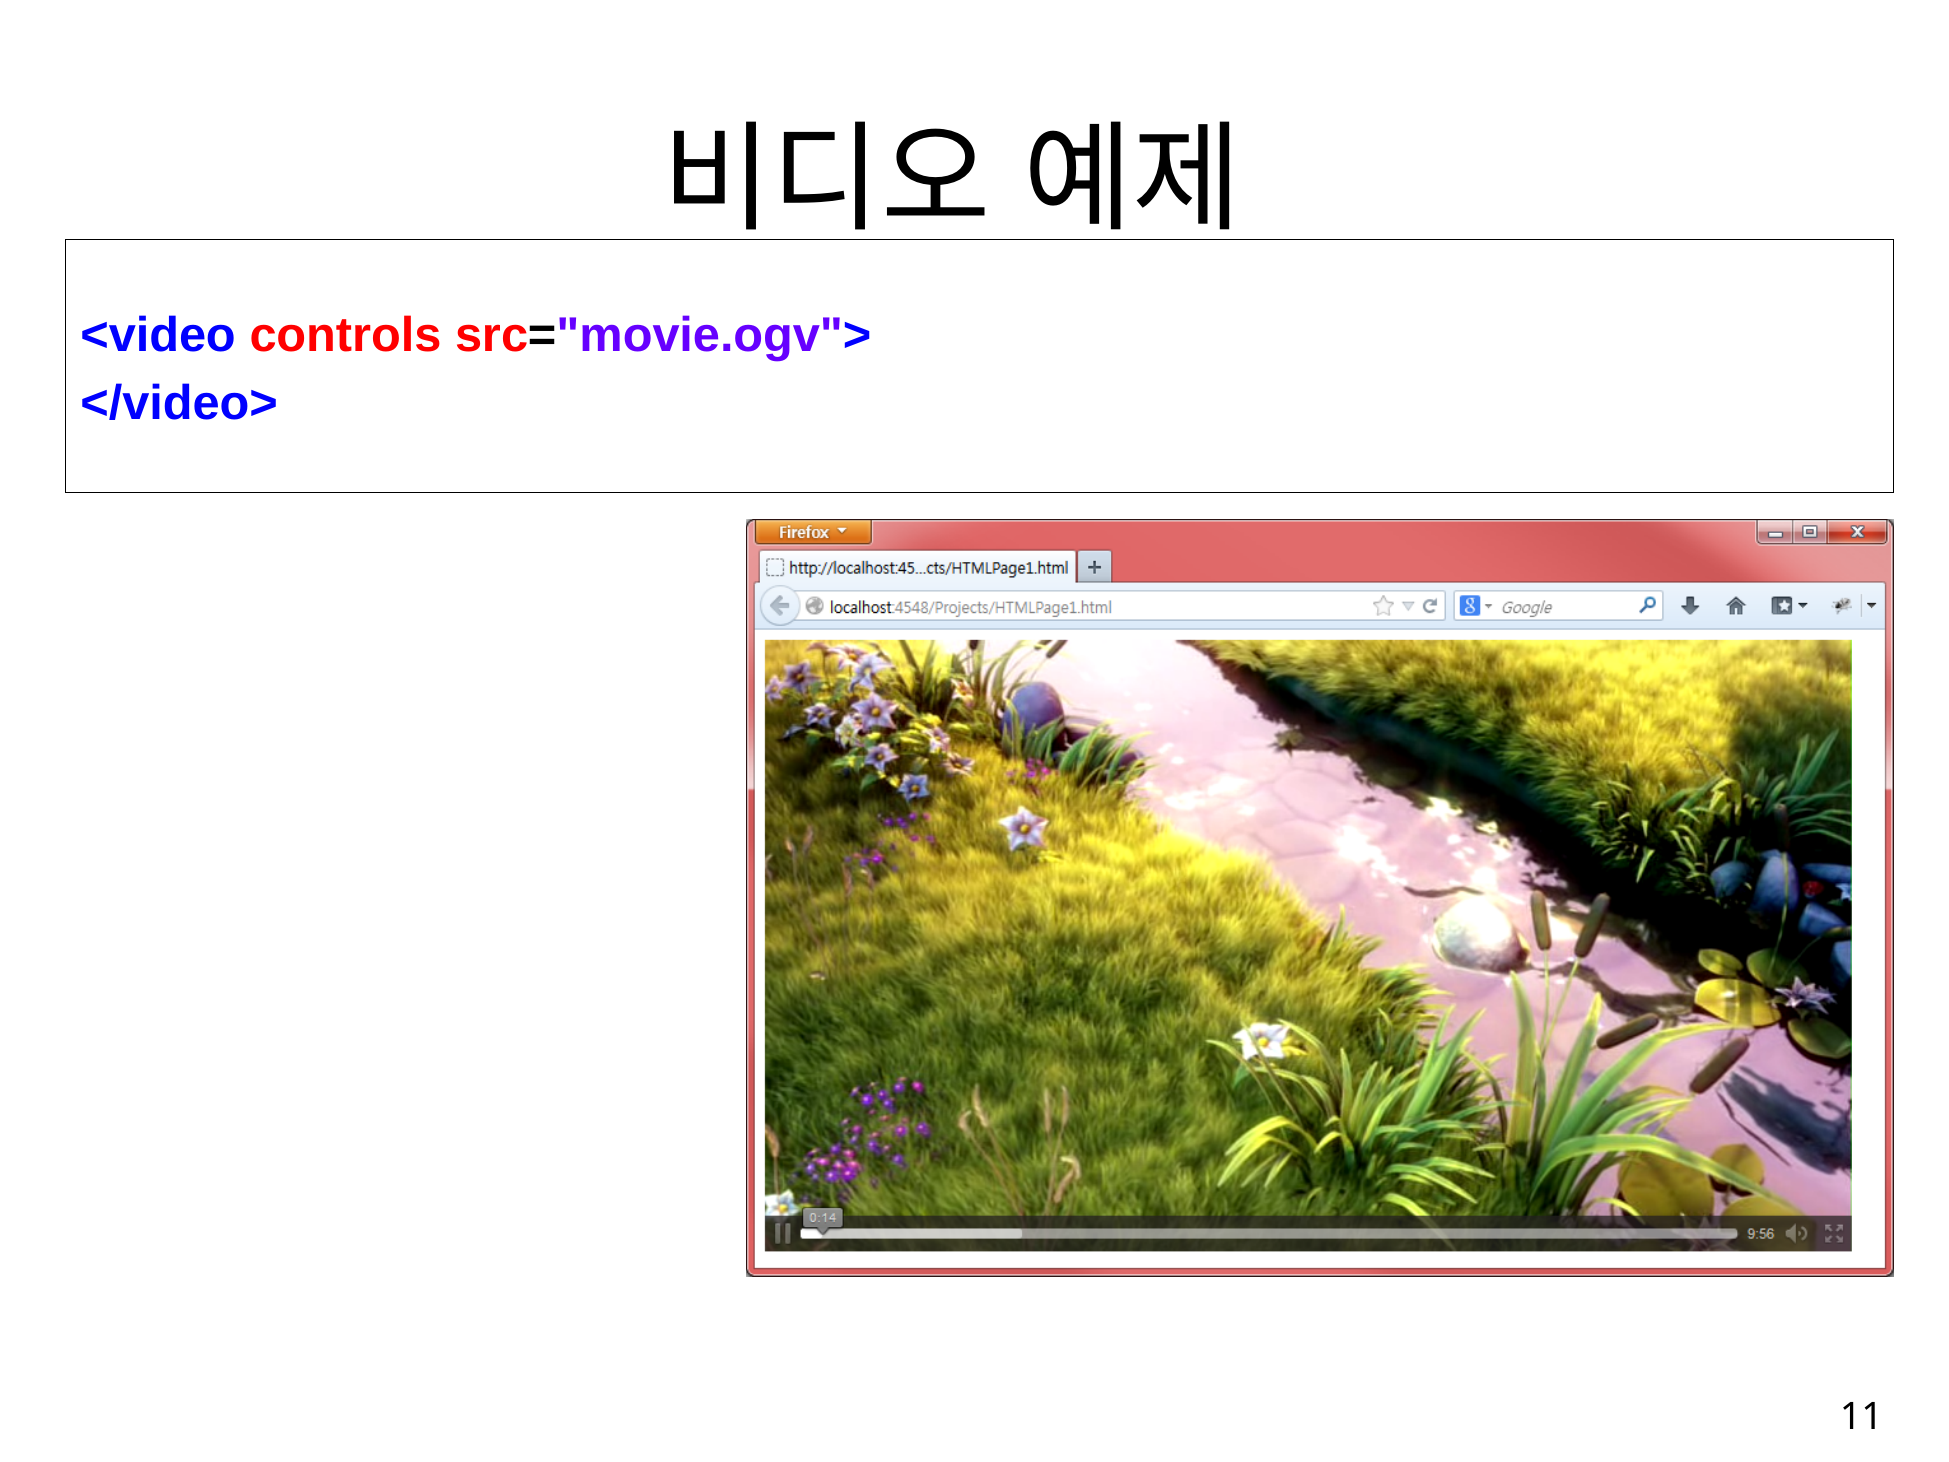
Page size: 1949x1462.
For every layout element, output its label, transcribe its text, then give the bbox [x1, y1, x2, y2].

picture [746, 519, 1895, 1277]
slide_number 11 [1496, 1372, 1899, 1462]
list <video controls src="movie.ogv"> </video> [65, 239, 1894, 493]
title 비디오 예제 [156, 92, 1749, 239]
